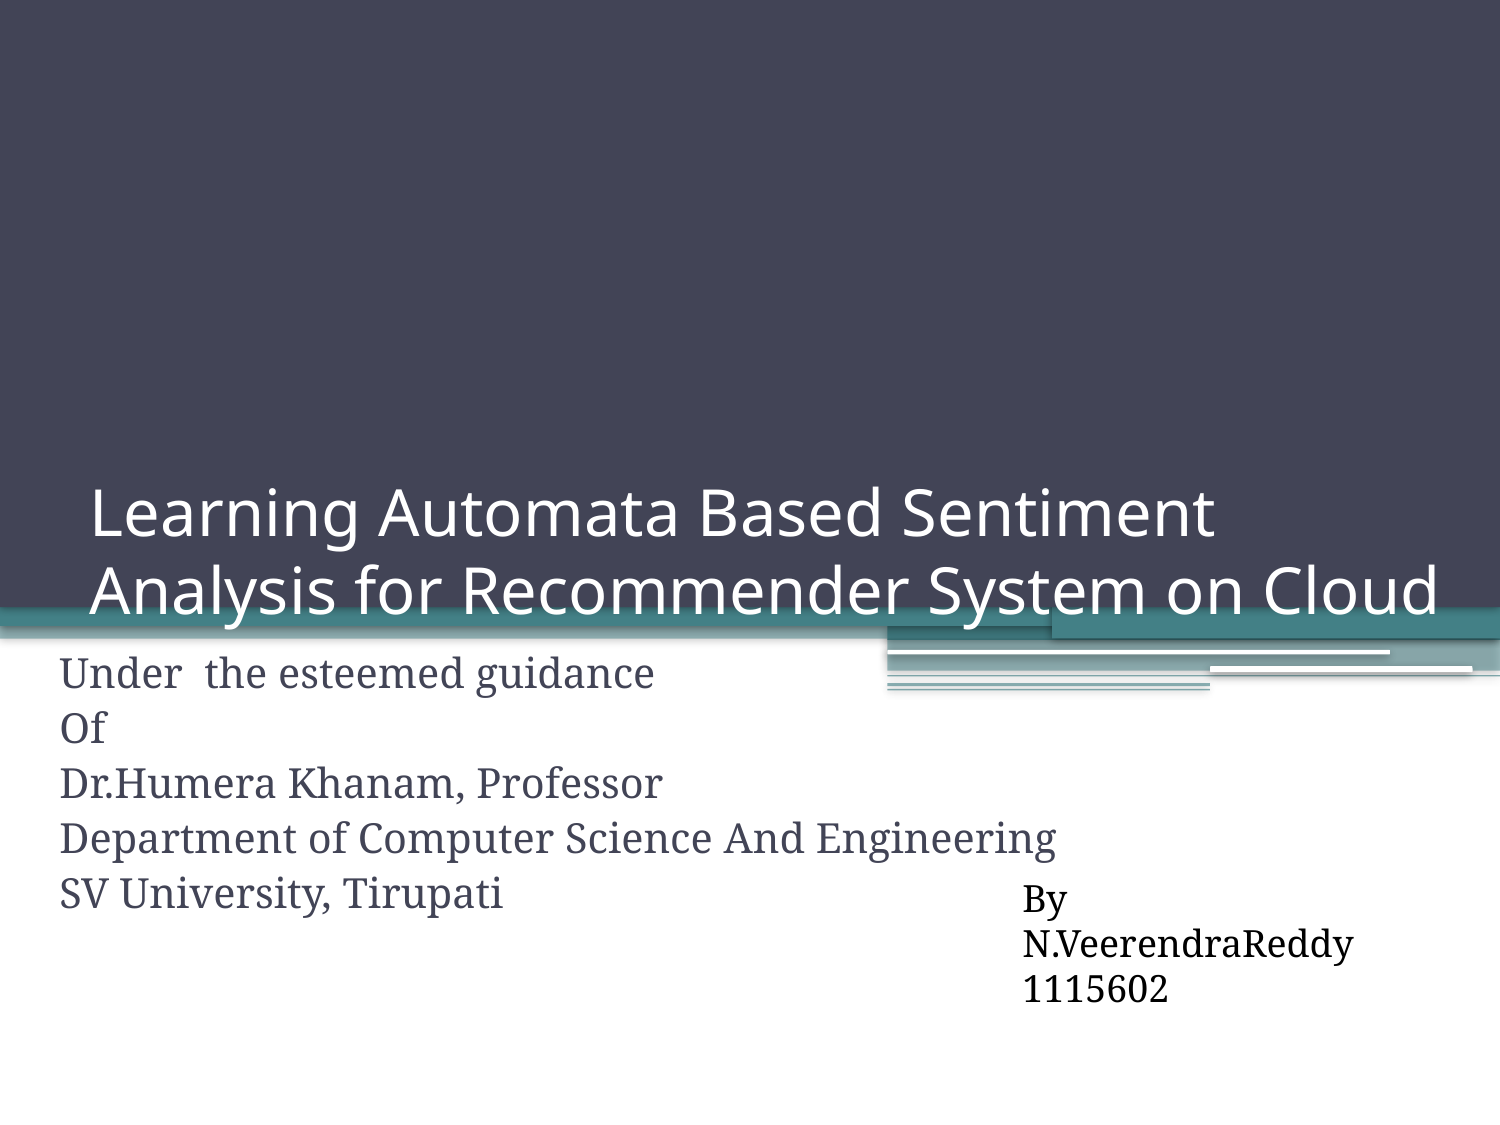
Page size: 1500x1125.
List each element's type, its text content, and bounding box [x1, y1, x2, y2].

text_box By N.VeerendraReddy 1115602 [1007, 867, 1430, 1017]
subtitle Under the esteemed guidance Of Dr.Humera Khanam, Professor Department of Computer Science And Engineering SV University, Tirupati [35, 639, 1500, 928]
title Learning Automata Based Sentiment Analysis for Recommender System on Cloud [75, 394, 1463, 636]
